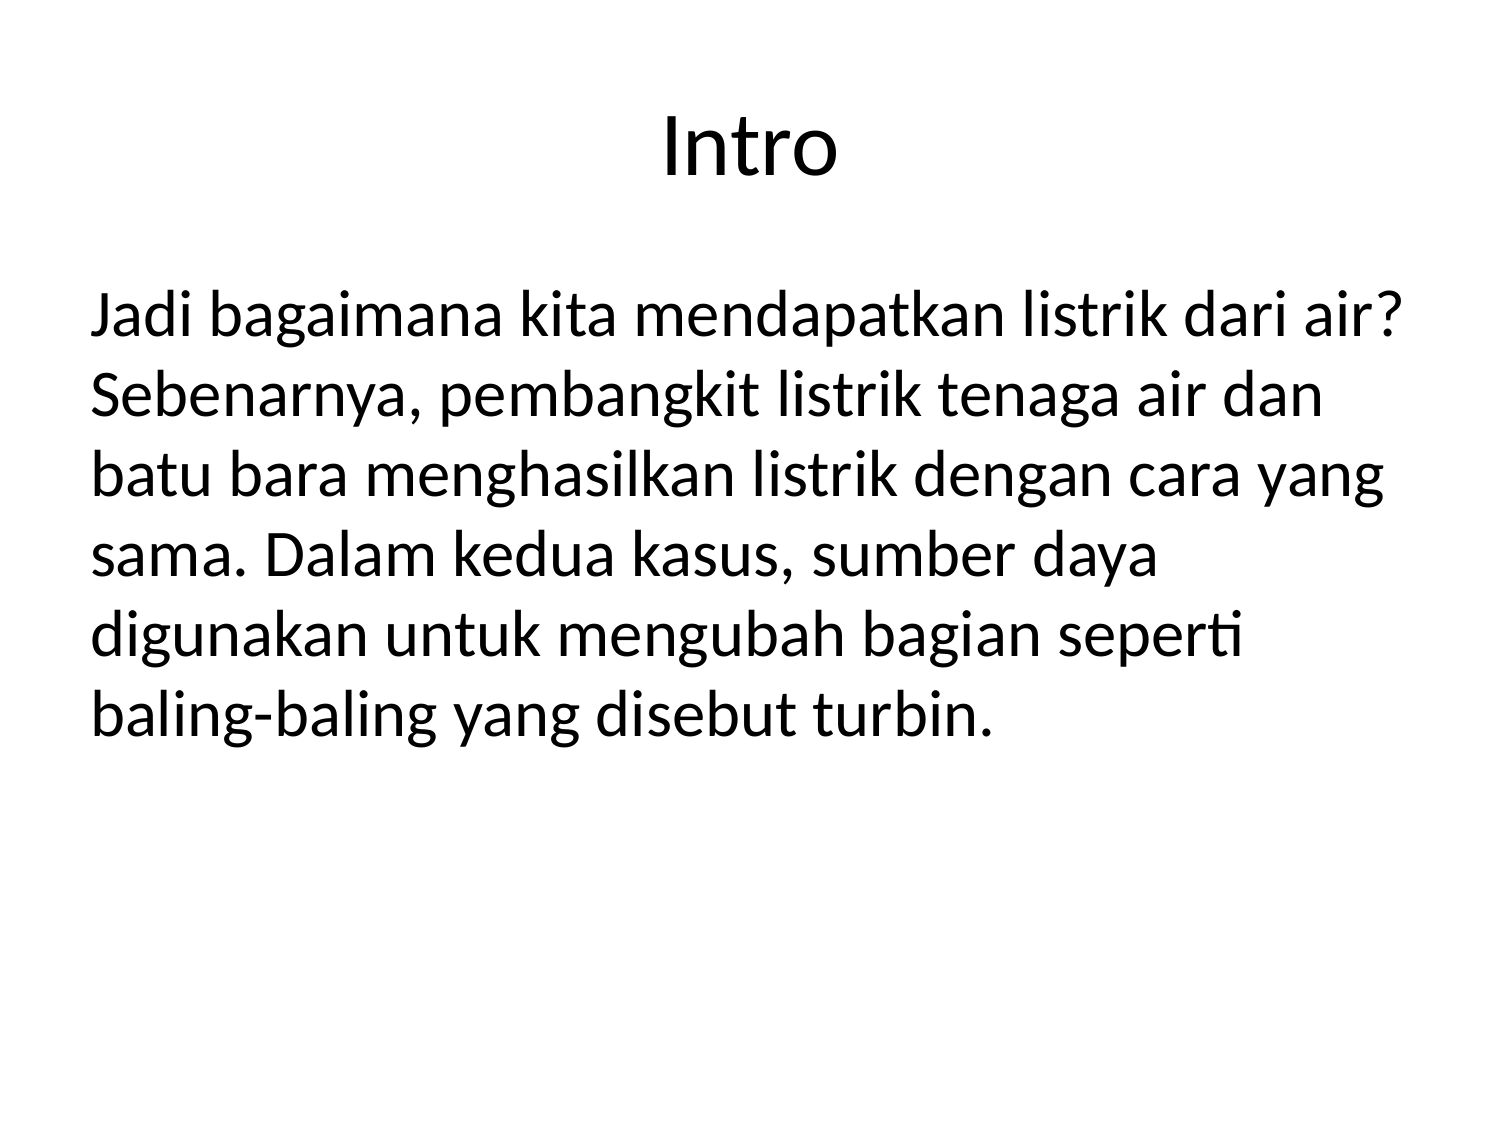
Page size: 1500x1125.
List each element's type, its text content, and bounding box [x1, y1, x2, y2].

title Intro [75, 45, 1425, 233]
list Jadi bagaimana kita mendapatkan listrik dari air? Sebenarnya, pembangkit listrik tenaga air dan batu bara menghasilkan listrik dengan cara yang sama. Dalam kedua kasus, sumber daya digunakan untuk mengubah bagian seperti baling-baling yang disebut turbin. [75, 262, 1425, 1005]
